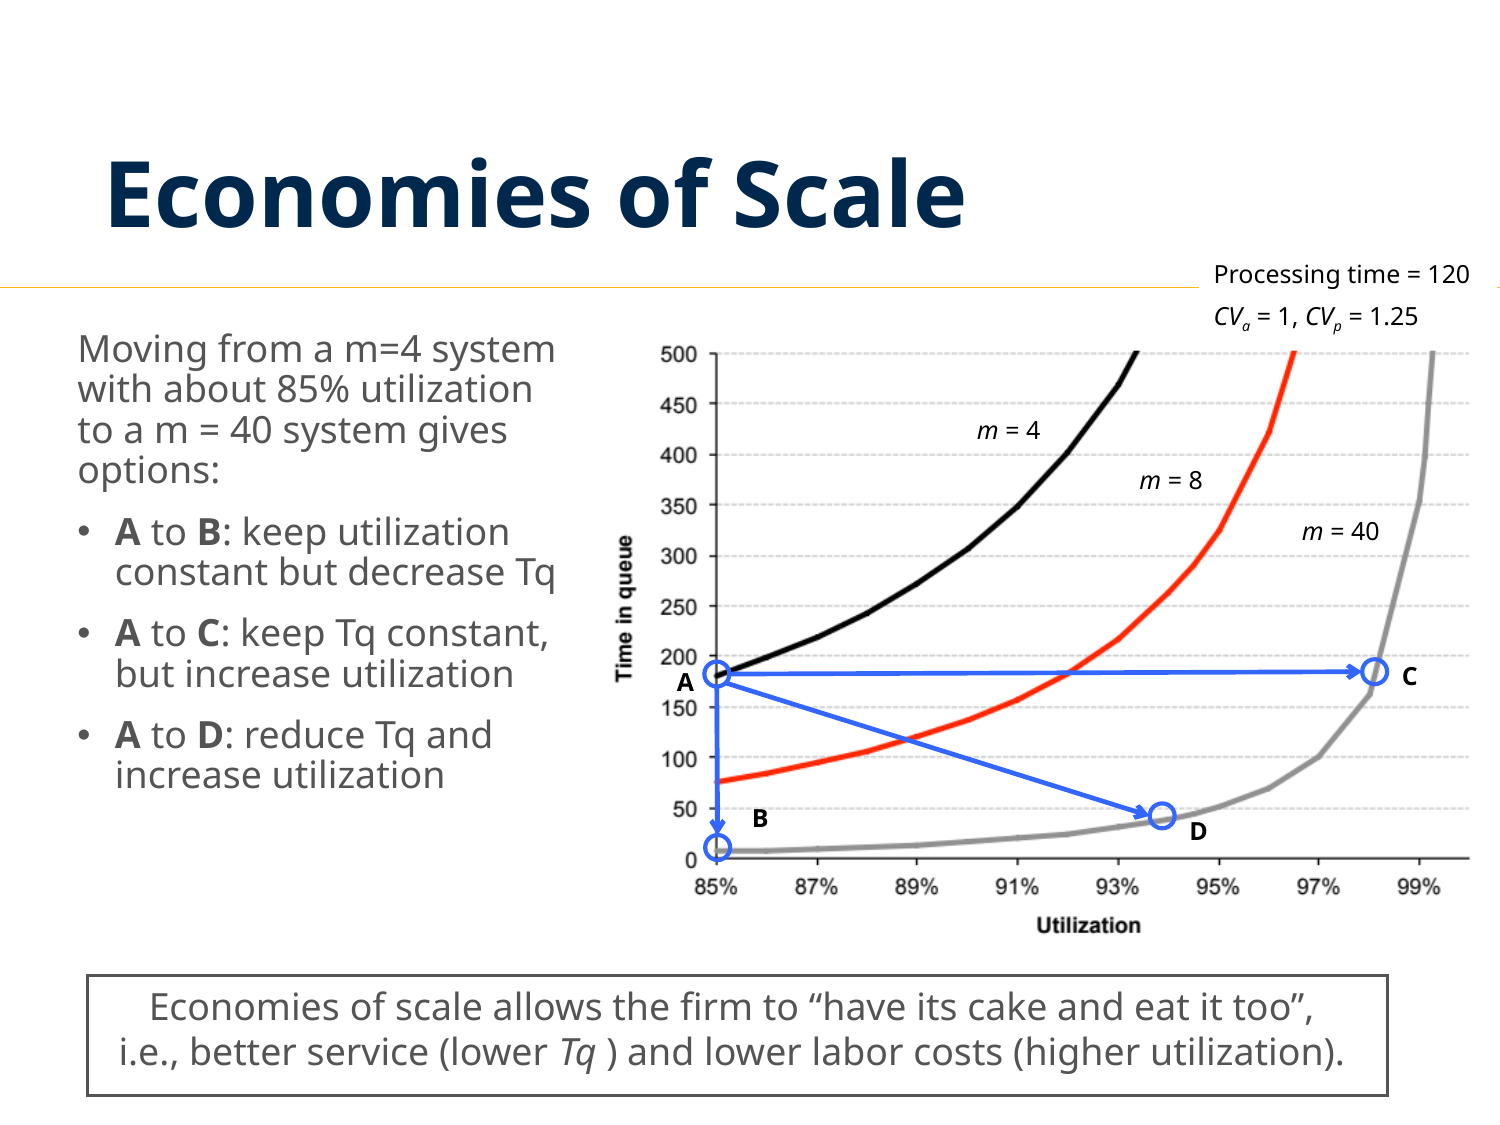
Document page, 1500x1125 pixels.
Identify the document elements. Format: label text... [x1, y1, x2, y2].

picture [583, 315, 1500, 966]
list Moving from a m=4 system with about 85% utilization to a m = 40 system gives options: A to B: keep utilization constant but decrease Tq A to C: keep Tq constant, but increase utilization A to D: reduce Tq and increase utilization [62, 299, 591, 1050]
slide_number 13 [1270, 1037, 1397, 1098]
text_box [729, 671, 1363, 675]
text_box Processing time = 120 CVa = 1, CVp = 1.25 [1198, 250, 1498, 315]
title Economies of Scale [103, 59, 1397, 278]
text_box Economies of scale allows the firm to “have its cake and eat it too”, i.e., better service (lower Tq ) and lower labor costs (higher utilization). [87, 975, 1388, 1096]
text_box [725, 682, 1150, 816]
